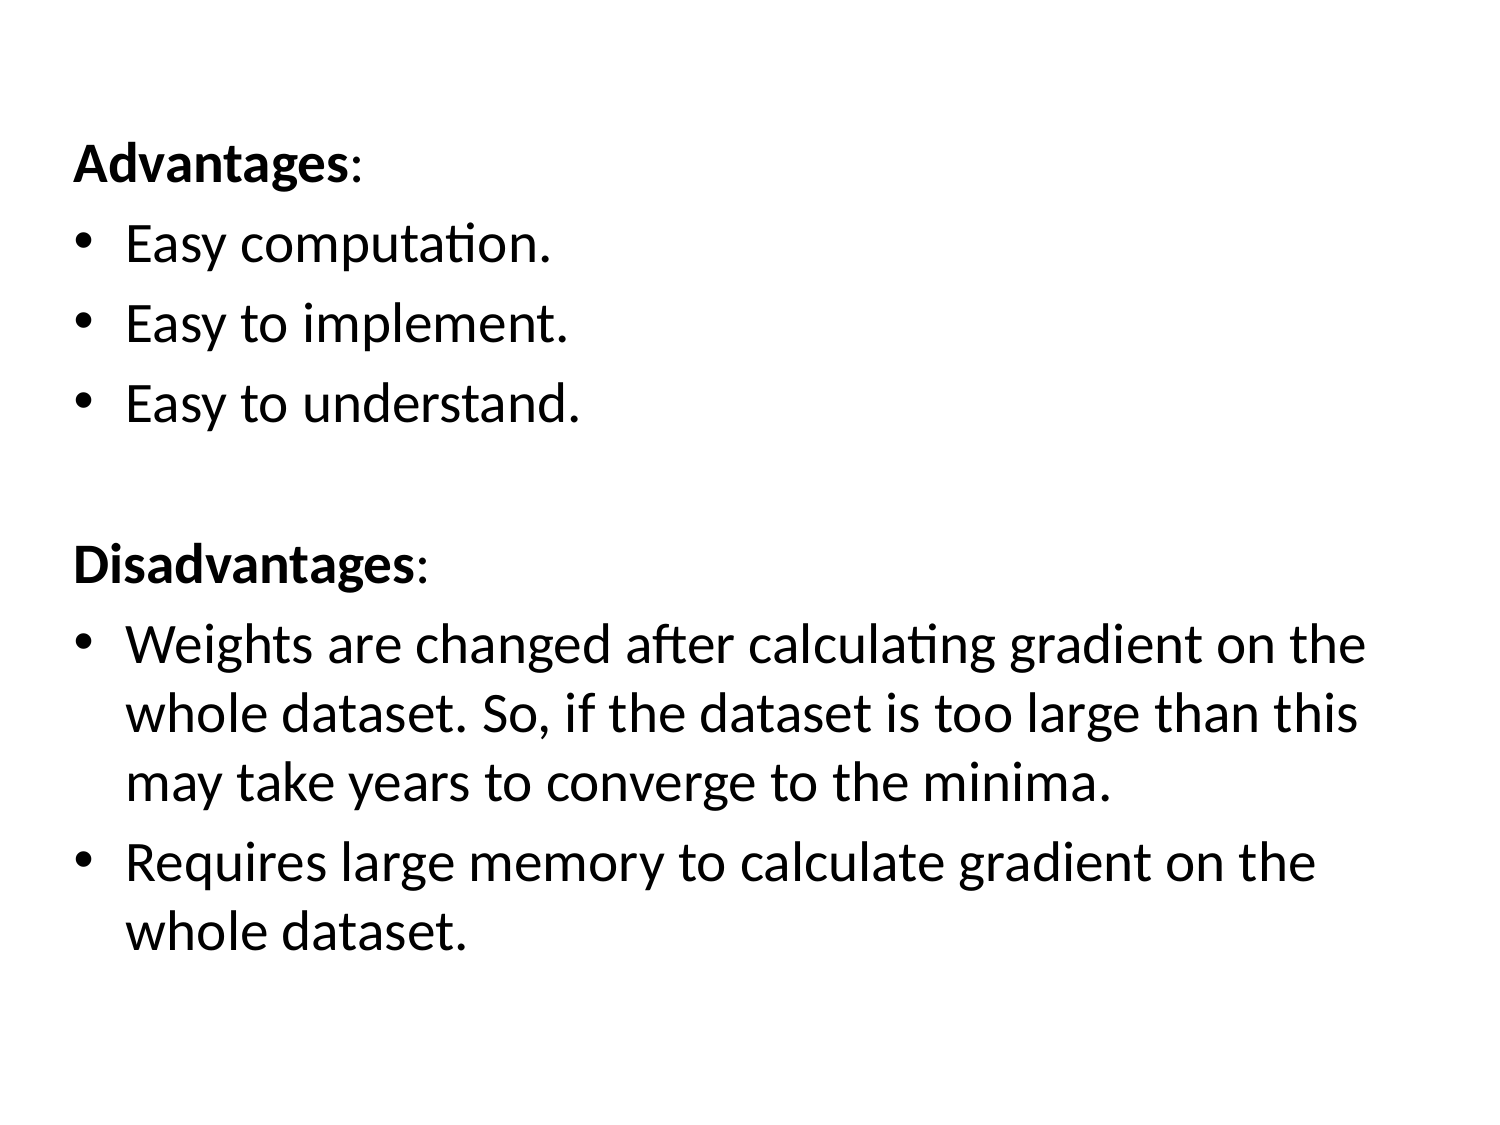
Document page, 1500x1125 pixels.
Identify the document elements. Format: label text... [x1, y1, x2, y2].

list Advantages: Easy computation. Easy to implement. Easy to understand. Disadvantages: Weights are changed after calculating gradient on the whole dataset. So, if the dataset is too large than this may take years to converge to the minima. Requires large memory to calculate gradient on the whole dataset. [58, 117, 1409, 973]
